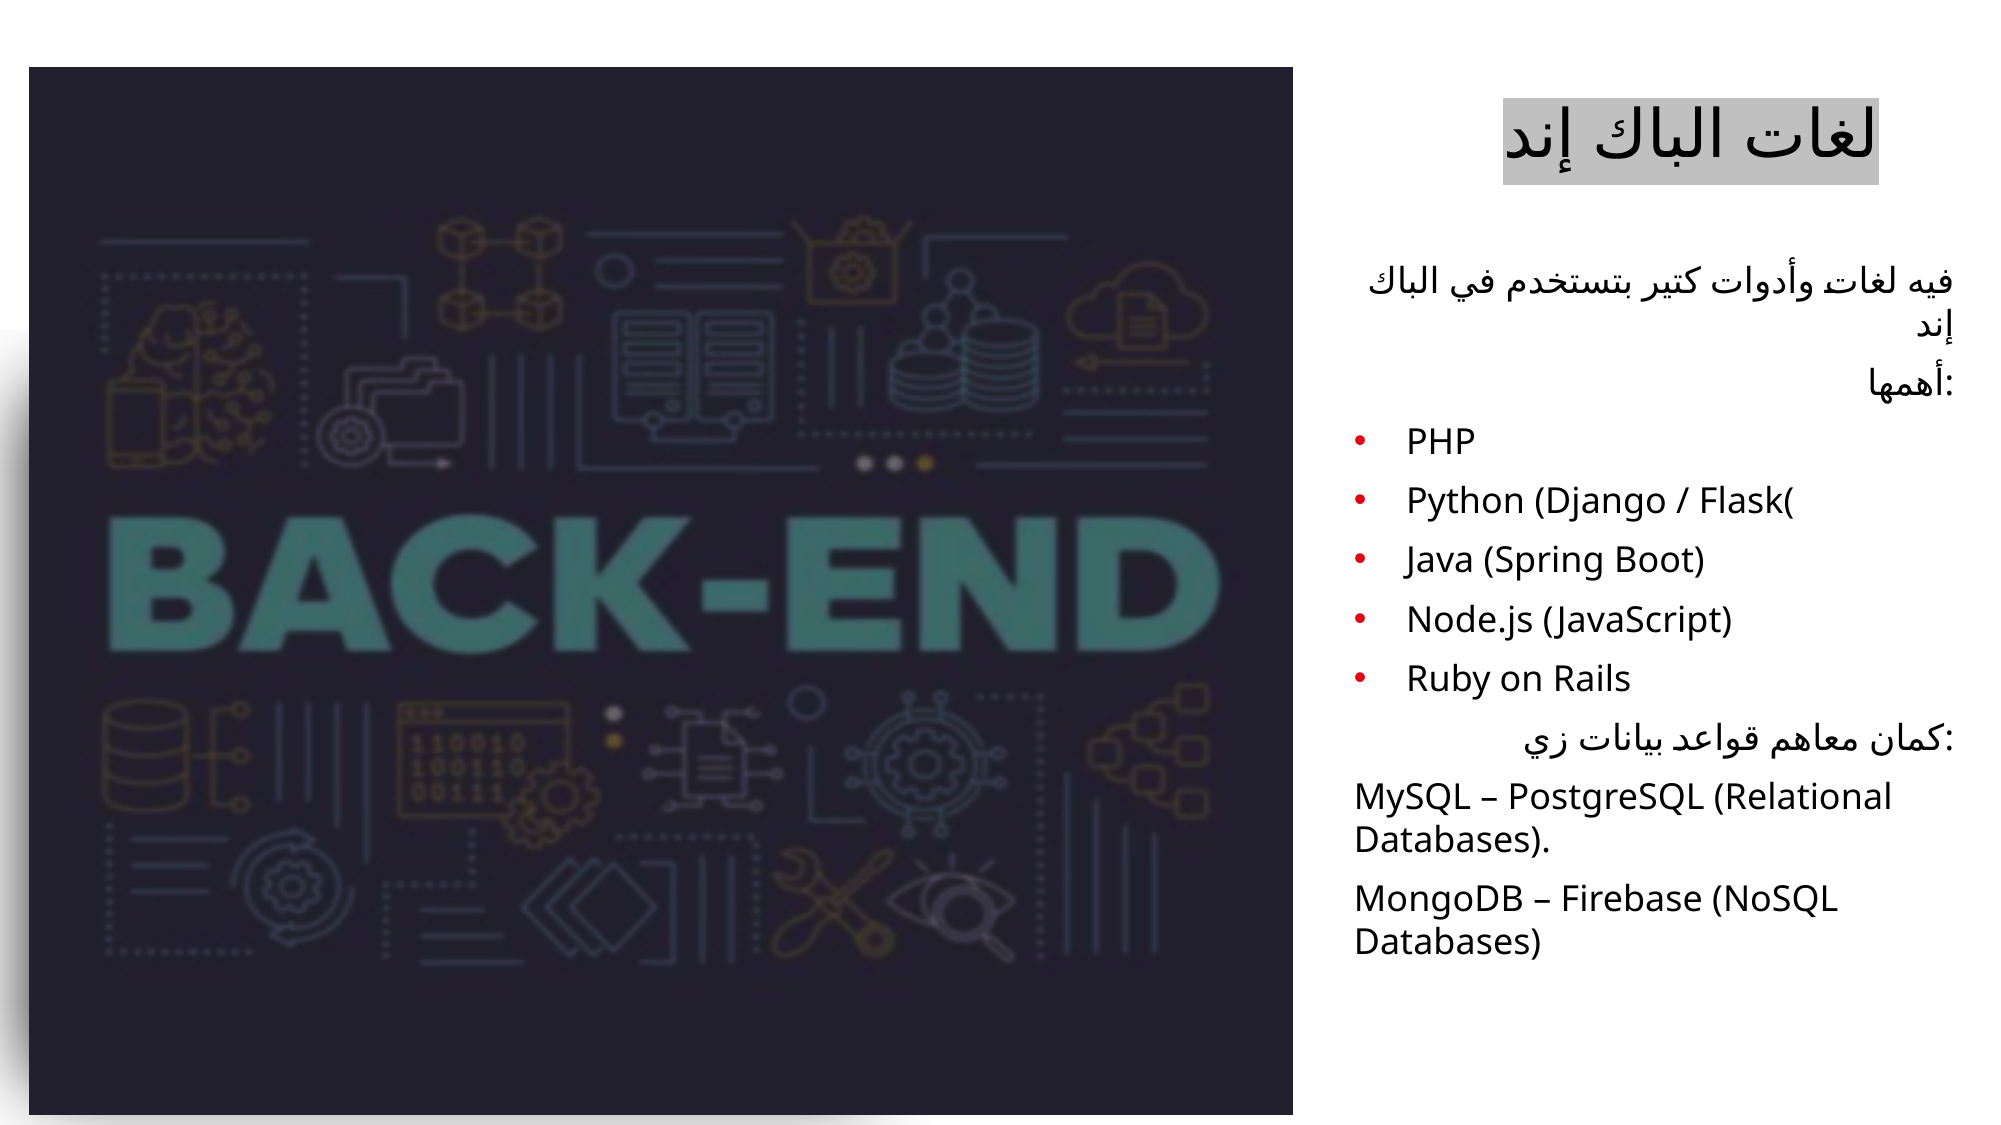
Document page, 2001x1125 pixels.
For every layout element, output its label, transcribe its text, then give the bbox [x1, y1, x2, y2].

title لغات الباك إند [1375, 68, 1895, 180]
list فيه لغات وأدوات كتير بتستخدم في الباك إند أهمها: PHP Python (Django / Flask( Java (Spring Boot) Node.js (JavaScript) Ruby on Rails كمان معاهم قواعد بيانات زي: MySQL – PostgreSQL (Relational Databases). MongoDB – Firebase (NoSQL Databases) [1338, 249, 1970, 971]
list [29, 67, 1293, 1115]
